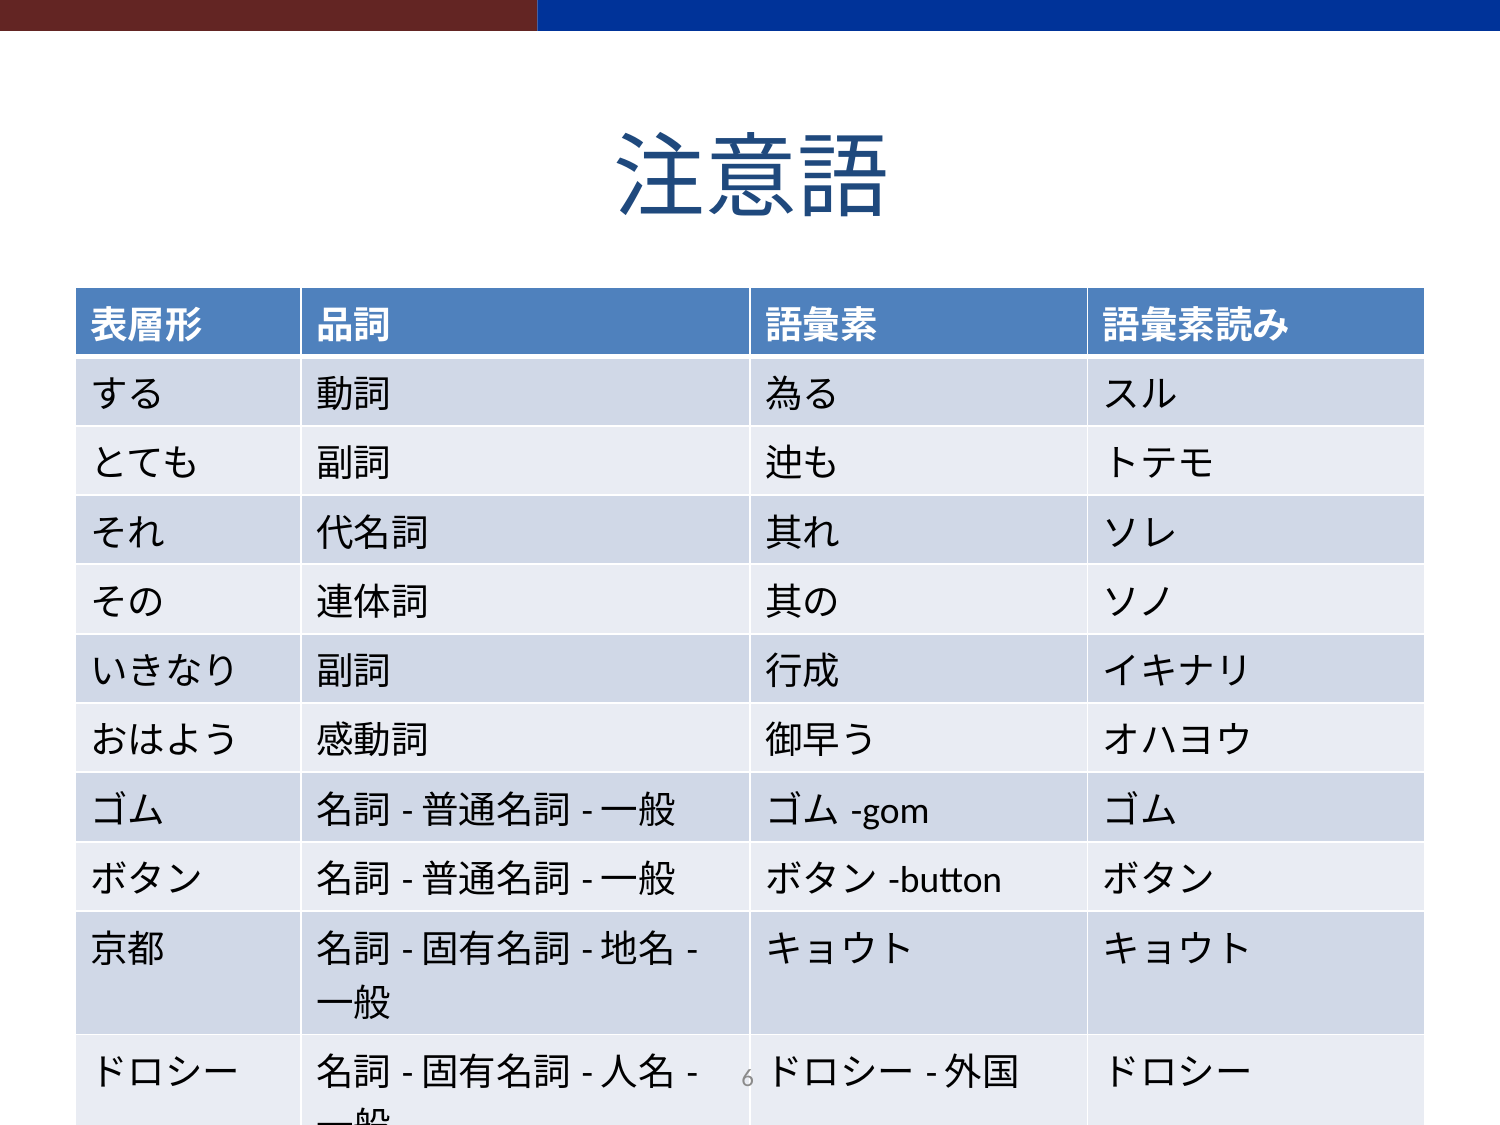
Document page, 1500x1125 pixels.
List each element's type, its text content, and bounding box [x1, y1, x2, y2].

table_cell ゴム [76, 773, 300, 841]
table_cell ボタン [1088, 843, 1424, 910]
table_cell ドロシー [76, 1035, 300, 1125]
table_cell ドロシー-外国 [751, 1035, 1087, 1125]
table_cell 迚も [751, 427, 1087, 494]
table_cell オハヨウ [1088, 704, 1424, 771]
table_cell 其の [751, 565, 1087, 633]
table_cell 名詞-固有名詞-地名-一般 [302, 912, 749, 1034]
table_cell イキナリ [1088, 635, 1424, 702]
table_cell 御早う [751, 704, 1087, 771]
table_cell ソレ [1088, 496, 1424, 563]
table_header 語彙素 [751, 288, 1087, 354]
table_cell 行成 [751, 635, 1087, 702]
title 注意語 [76, 79, 1427, 267]
table_cell キョウト [1088, 912, 1424, 1034]
table_cell おはよう [76, 704, 300, 771]
table_cell 名詞-普通名詞-一般 [302, 773, 749, 841]
table_cell する [76, 359, 300, 425]
table_cell スル [1088, 359, 1424, 425]
slide_number 6 [572, 1046, 923, 1107]
table_cell 副詞 [302, 427, 749, 494]
table_cell ボタン-button [751, 843, 1087, 910]
table_cell 京都 [76, 912, 300, 1034]
table_cell 動詞 [302, 359, 749, 425]
table_cell とても [76, 427, 300, 494]
table_cell ドロシー [1088, 1035, 1424, 1125]
table_cell その [76, 565, 300, 633]
table_cell それ [76, 496, 300, 563]
table_cell キョウト [751, 912, 1087, 1034]
table_cell 為る [751, 359, 1087, 425]
table_cell ゴム-gom [751, 773, 1087, 841]
table_cell 連体詞 [302, 565, 749, 633]
table_cell 副詞 [302, 635, 749, 702]
table_cell 感動詞 [302, 704, 749, 771]
table_cell ボタン [76, 843, 300, 910]
table_header 語彙素読み [1088, 288, 1424, 354]
table_cell 代名詞 [302, 496, 749, 563]
table_header 表層形 [76, 288, 300, 354]
table_cell 名詞-普通名詞-一般 [302, 843, 749, 910]
table_cell ソノ [1088, 565, 1424, 633]
table_cell いきなり [76, 635, 300, 702]
table_cell 其れ [751, 496, 1087, 563]
table_header 品詞 [302, 288, 749, 354]
table_cell 名詞-固有名詞-人名-一般 [302, 1035, 749, 1125]
table_cell ゴム [1088, 773, 1424, 841]
table_cell トテモ [1088, 427, 1424, 494]
